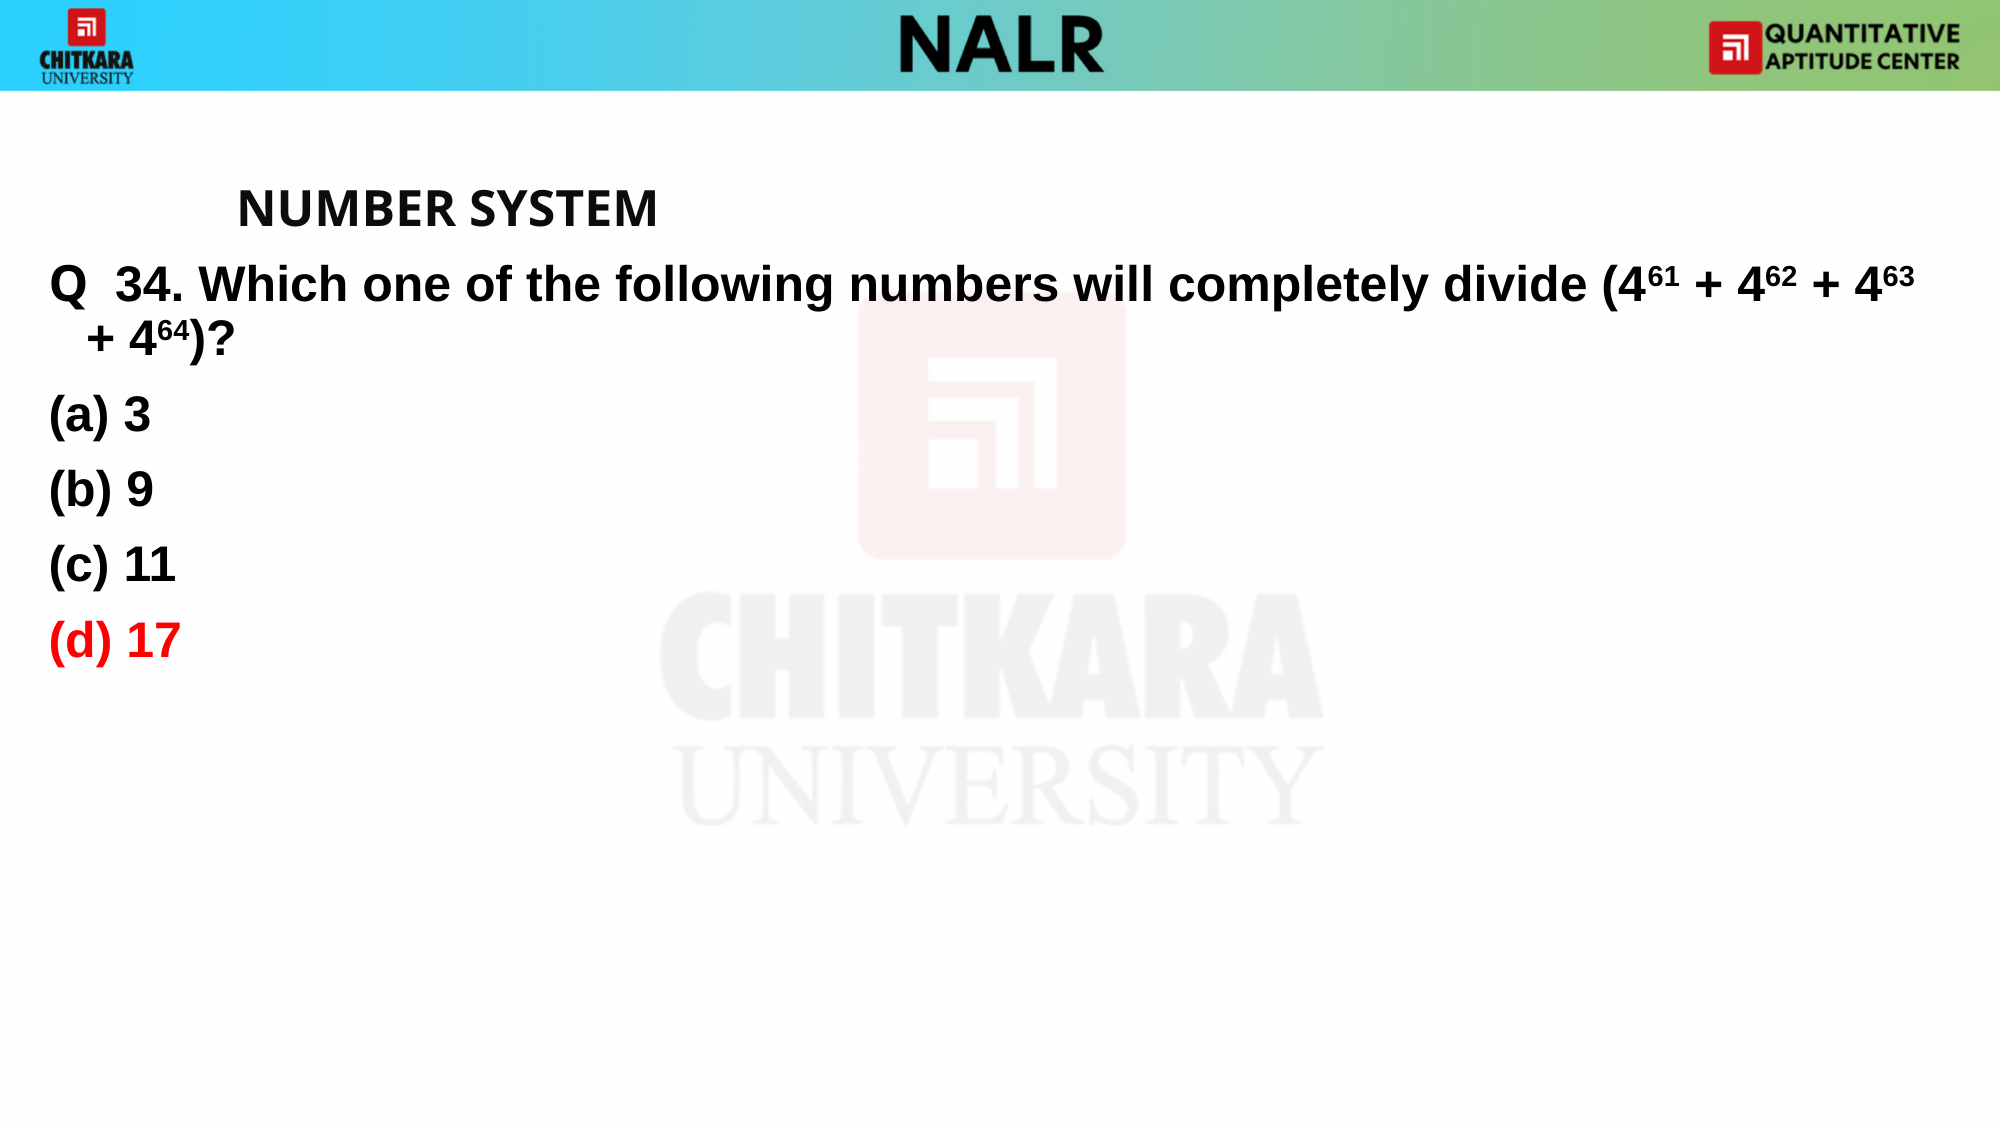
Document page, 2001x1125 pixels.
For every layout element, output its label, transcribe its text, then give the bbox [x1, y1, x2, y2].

text_box NUMBER SYSTEM Q 34. Which one of the following numbers will completely divide (461 + 462 + 463 + 464)? 3 (b) 9 (c) 11 (d) 17 [33, 175, 1959, 1053]
picture [0, 0, 2000, 1125]
title [41, 31, 1959, 142]
